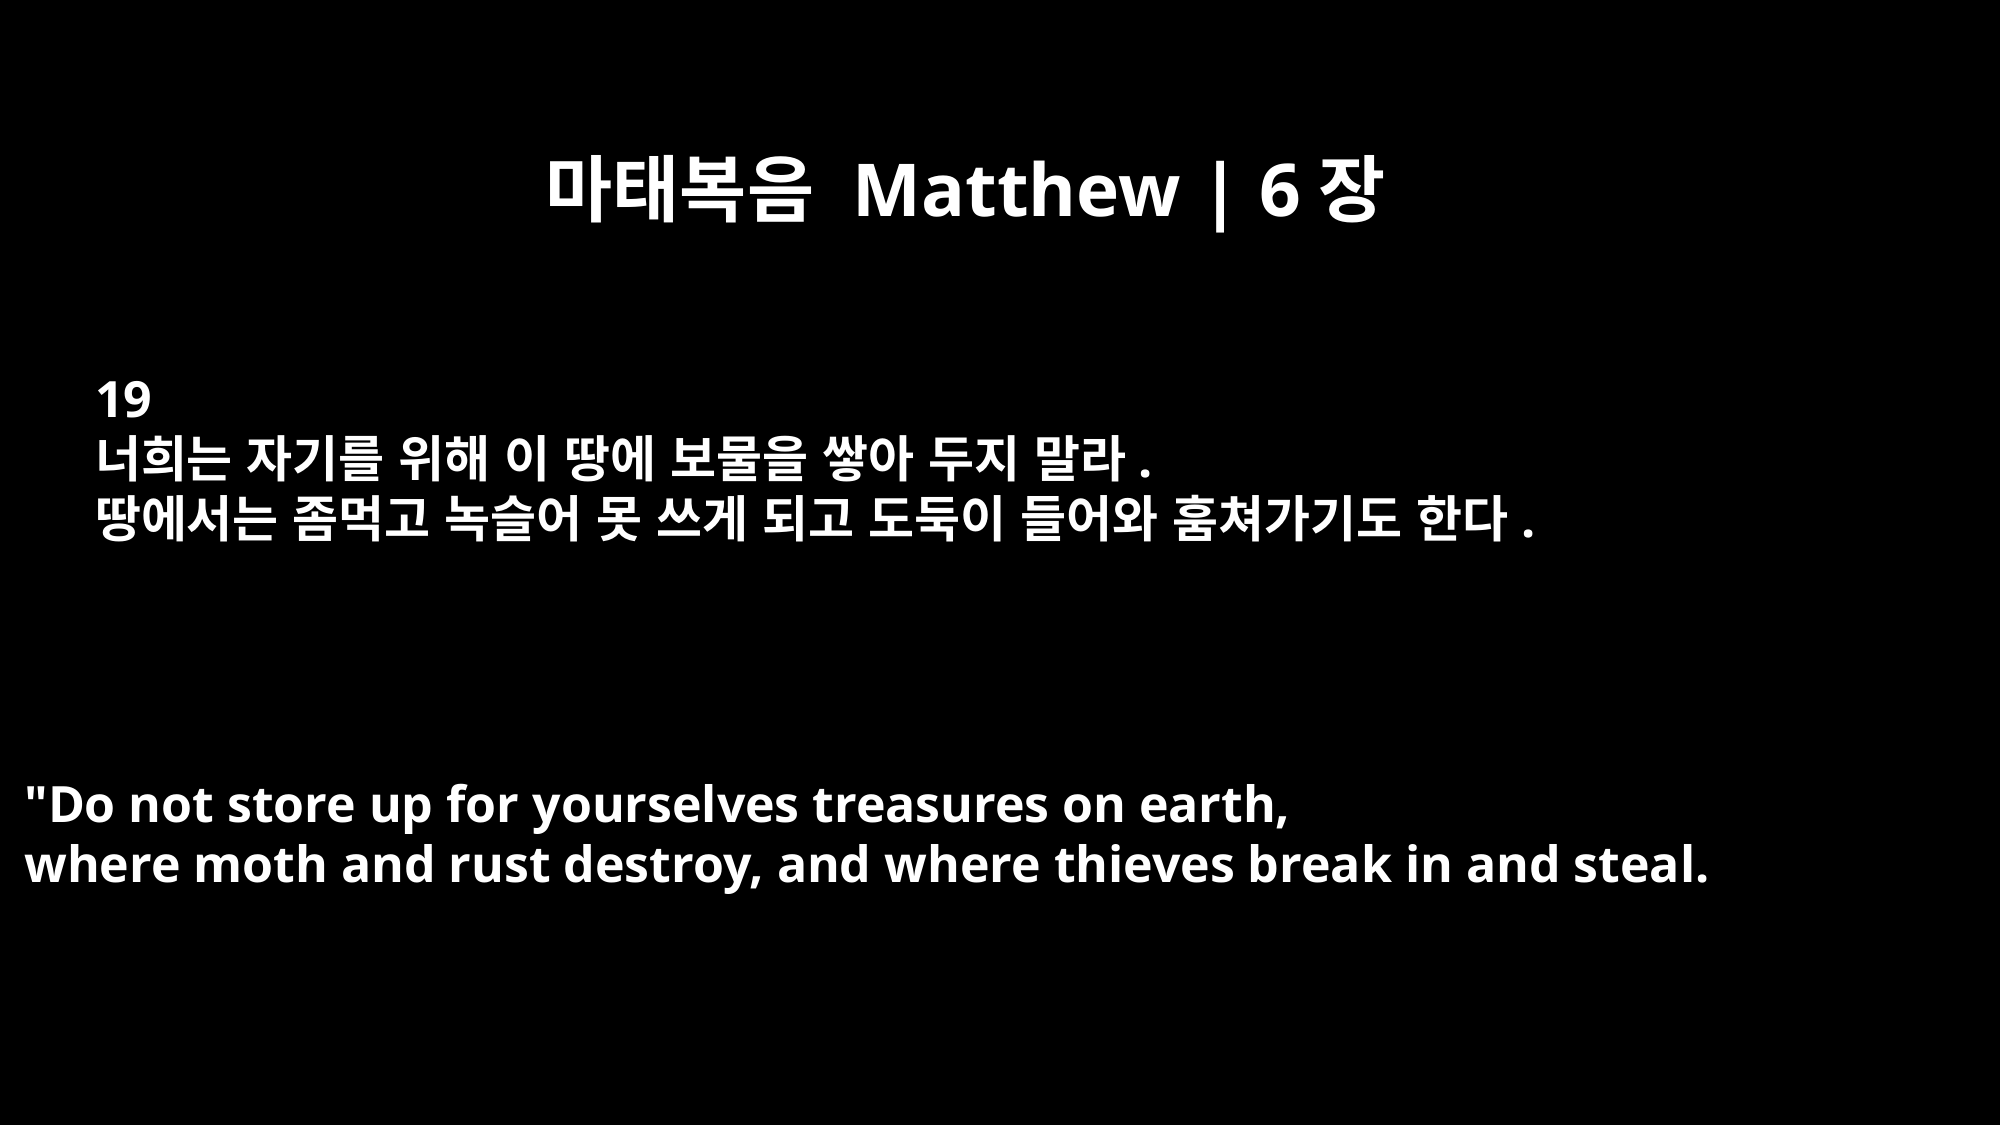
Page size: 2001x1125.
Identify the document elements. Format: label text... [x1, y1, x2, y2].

text_box 19 너희는 자기를 위해 이 땅에 보물을 쌓아 두지 말라. 땅에서는 좀먹고 녹슬어 못 쓰게 되고 도둑이 들어와 훔쳐가기도 한다. [80, 359, 1551, 555]
text_box "Do not store up for yourselves treasures on earth, where moth and rust destroy, and where thieves break in and steal. [9, 764, 1725, 900]
text_box 마태복음 Matthew | 6장 [530, 136, 1401, 239]
